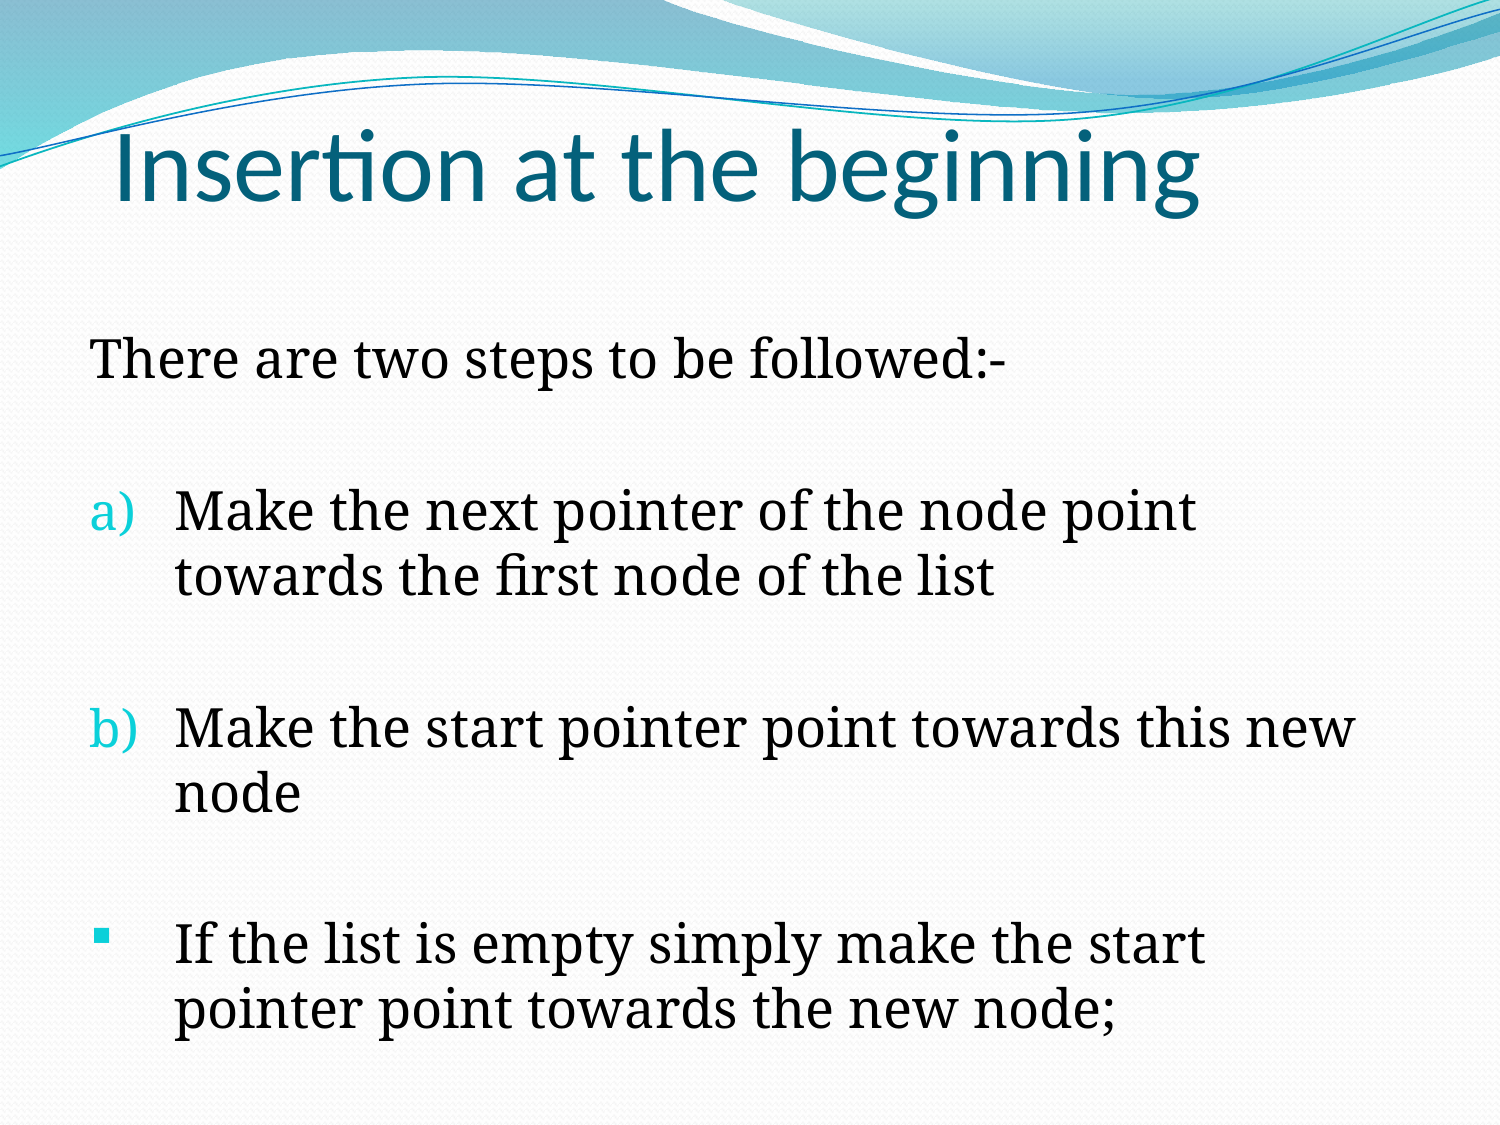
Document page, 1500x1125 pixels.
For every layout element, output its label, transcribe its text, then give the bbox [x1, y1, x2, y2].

list There are two steps to be followed:- Make the next pointer of the node point towards the first node of the list Make the start pointer point towards this new node If the list is empty simply make the start pointer point towards the new node; [75, 317, 1425, 1038]
title Insertion at the beginning [112, 75, 1400, 222]
